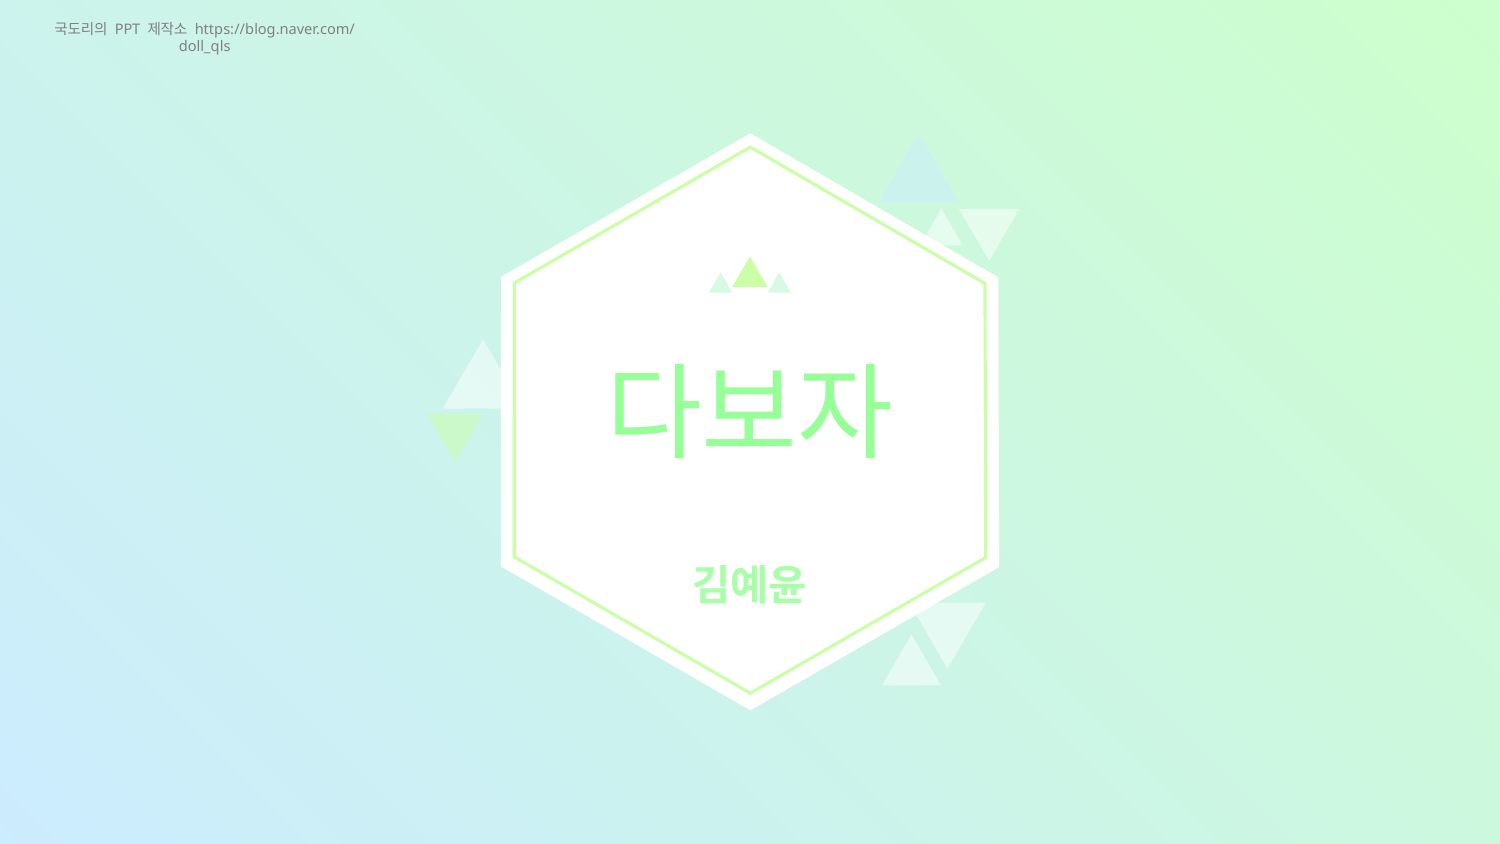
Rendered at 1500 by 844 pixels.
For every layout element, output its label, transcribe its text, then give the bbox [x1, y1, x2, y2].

text_box 국도리의 PPT 제작소 https://blog.naver.com/doll_qls [13, 12, 396, 63]
text_box 김예윤 [677, 551, 823, 617]
text_box [731, 254, 769, 289]
text_box 다보자 [591, 339, 909, 479]
text_box [707, 270, 735, 295]
text_box [765, 270, 793, 295]
